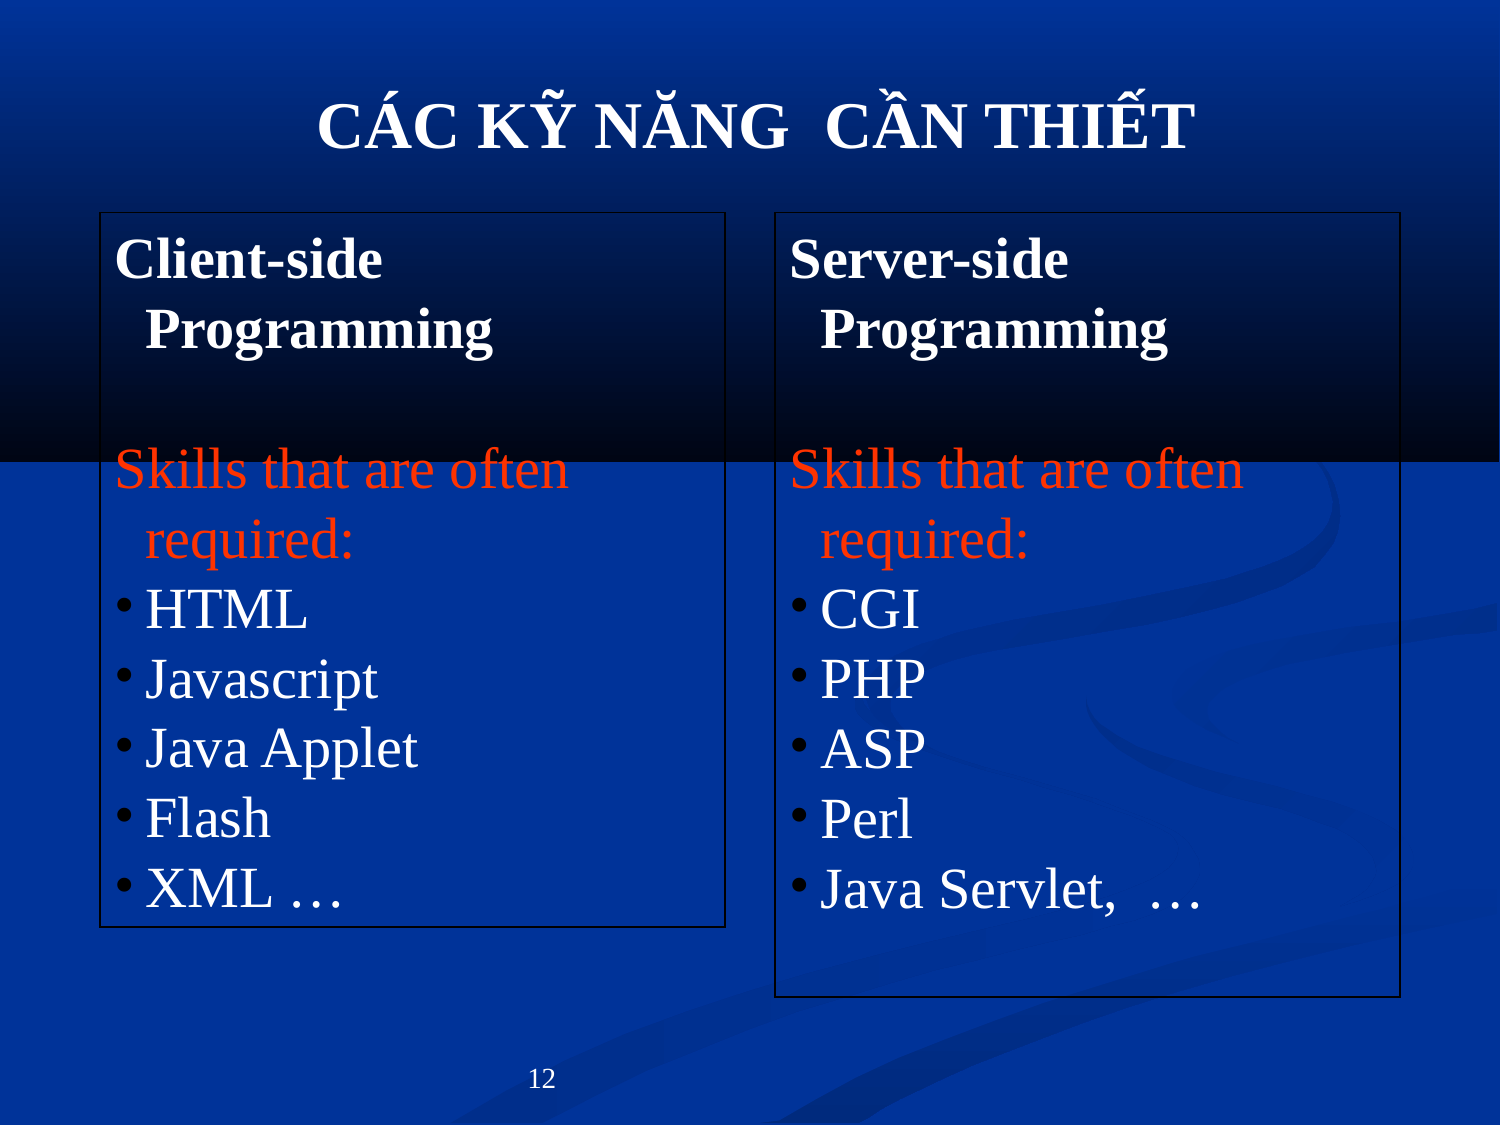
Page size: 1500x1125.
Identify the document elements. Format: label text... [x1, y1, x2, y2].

text_box Server-side Programming Skills that are often required: CGI PHP ASP Perl Java Servlet, … [774, 212, 1400, 997]
text_box CÁC KỸ NĂNG CẦN THIẾT [187, 74, 1325, 170]
text_box Client-side Programming Skills that are often required: HTML Javascript Java Applet Flash XML … [99, 212, 725, 927]
slide_number 12 [512, 996, 987, 1103]
